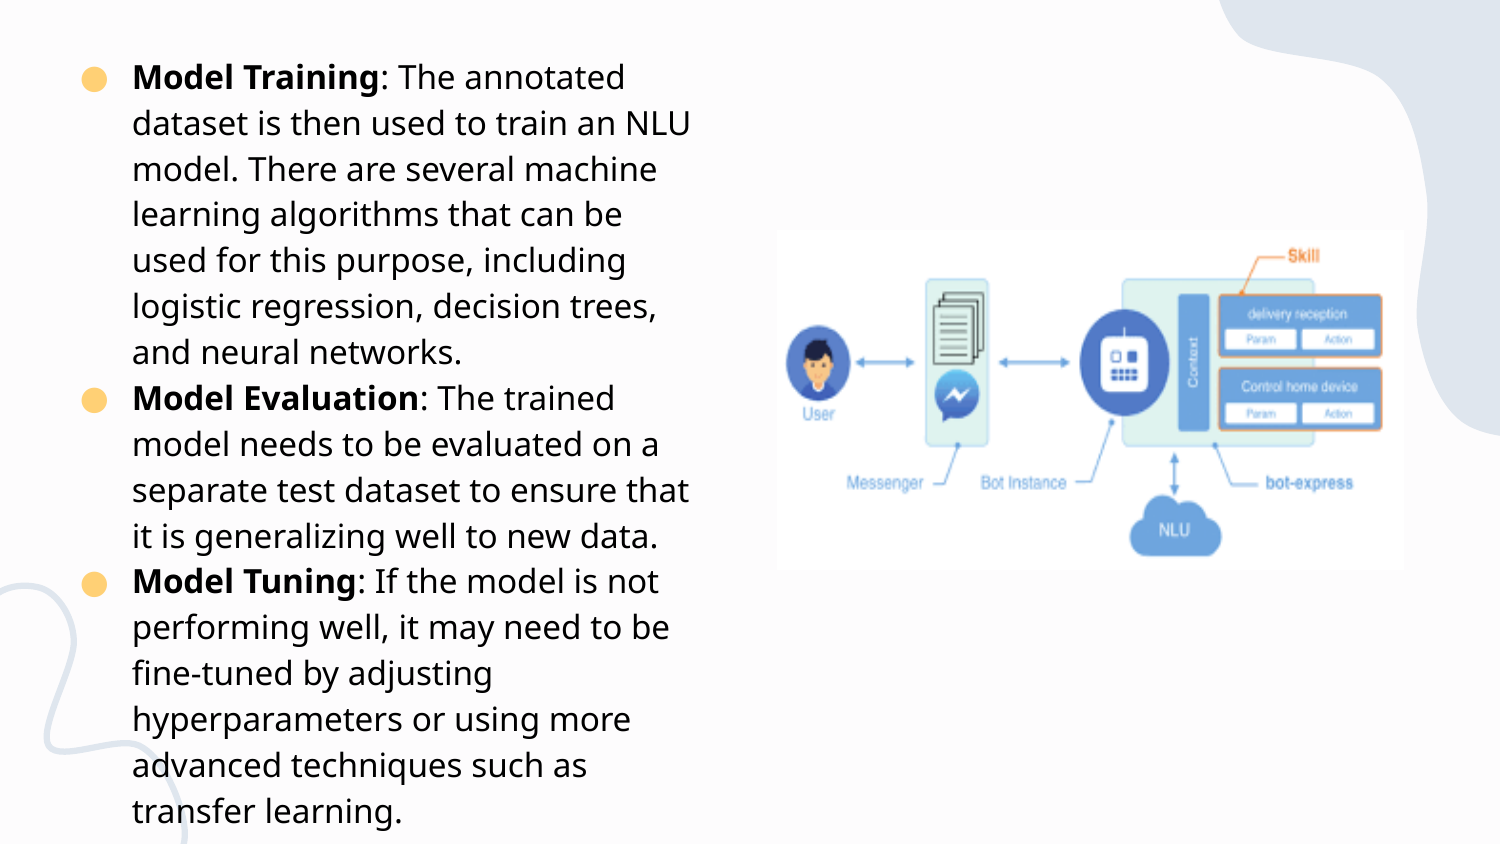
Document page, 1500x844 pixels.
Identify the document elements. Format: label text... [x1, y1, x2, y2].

subtitle Model Training: The annotated dataset is then used to train an NLU model. There are several machine learning algorithms that can be used for this purpose, including logistic regression, decision trees, and neural networks. Model Evaluation: The trained model needs to be evaluated on a separate test dataset to ensure that it is generalizing well to new data. Model Tuning: If the model is not performing well, it may need to be fine-tuned by adjusting hyperparameters or using more advanced techniques such as transfer learning. [41, 34, 723, 781]
picture [777, 229, 1405, 570]
